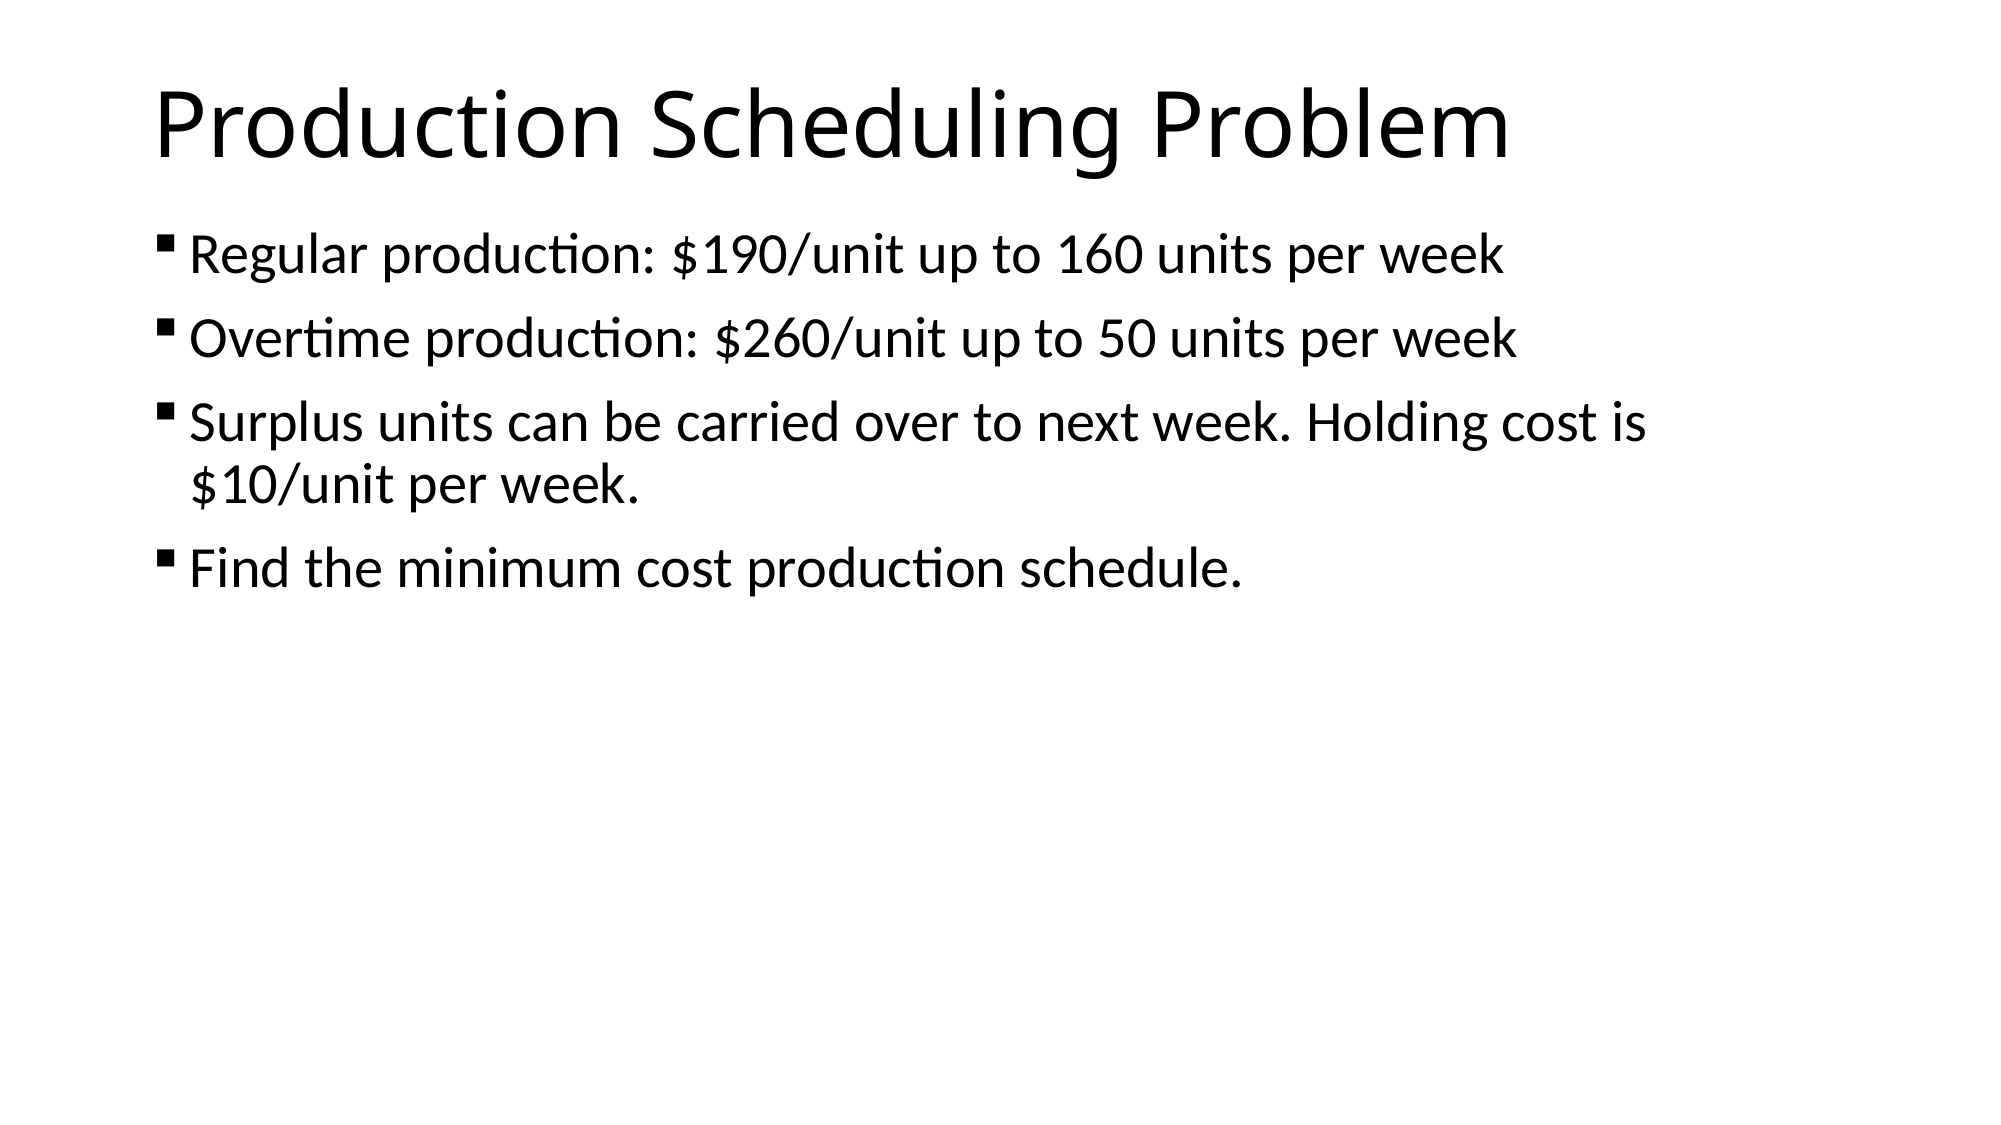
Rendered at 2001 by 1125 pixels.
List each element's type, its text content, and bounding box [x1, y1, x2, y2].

list Regular production: $190/unit up to 160 units per week Overtime production: $260/unit up to 50 units per week Surplus units can be carried over to next week. Holding cost is $10/unit per week. Find the minimum cost production schedule. [137, 215, 1863, 1050]
title Production Scheduling Problem [137, 59, 1863, 196]
